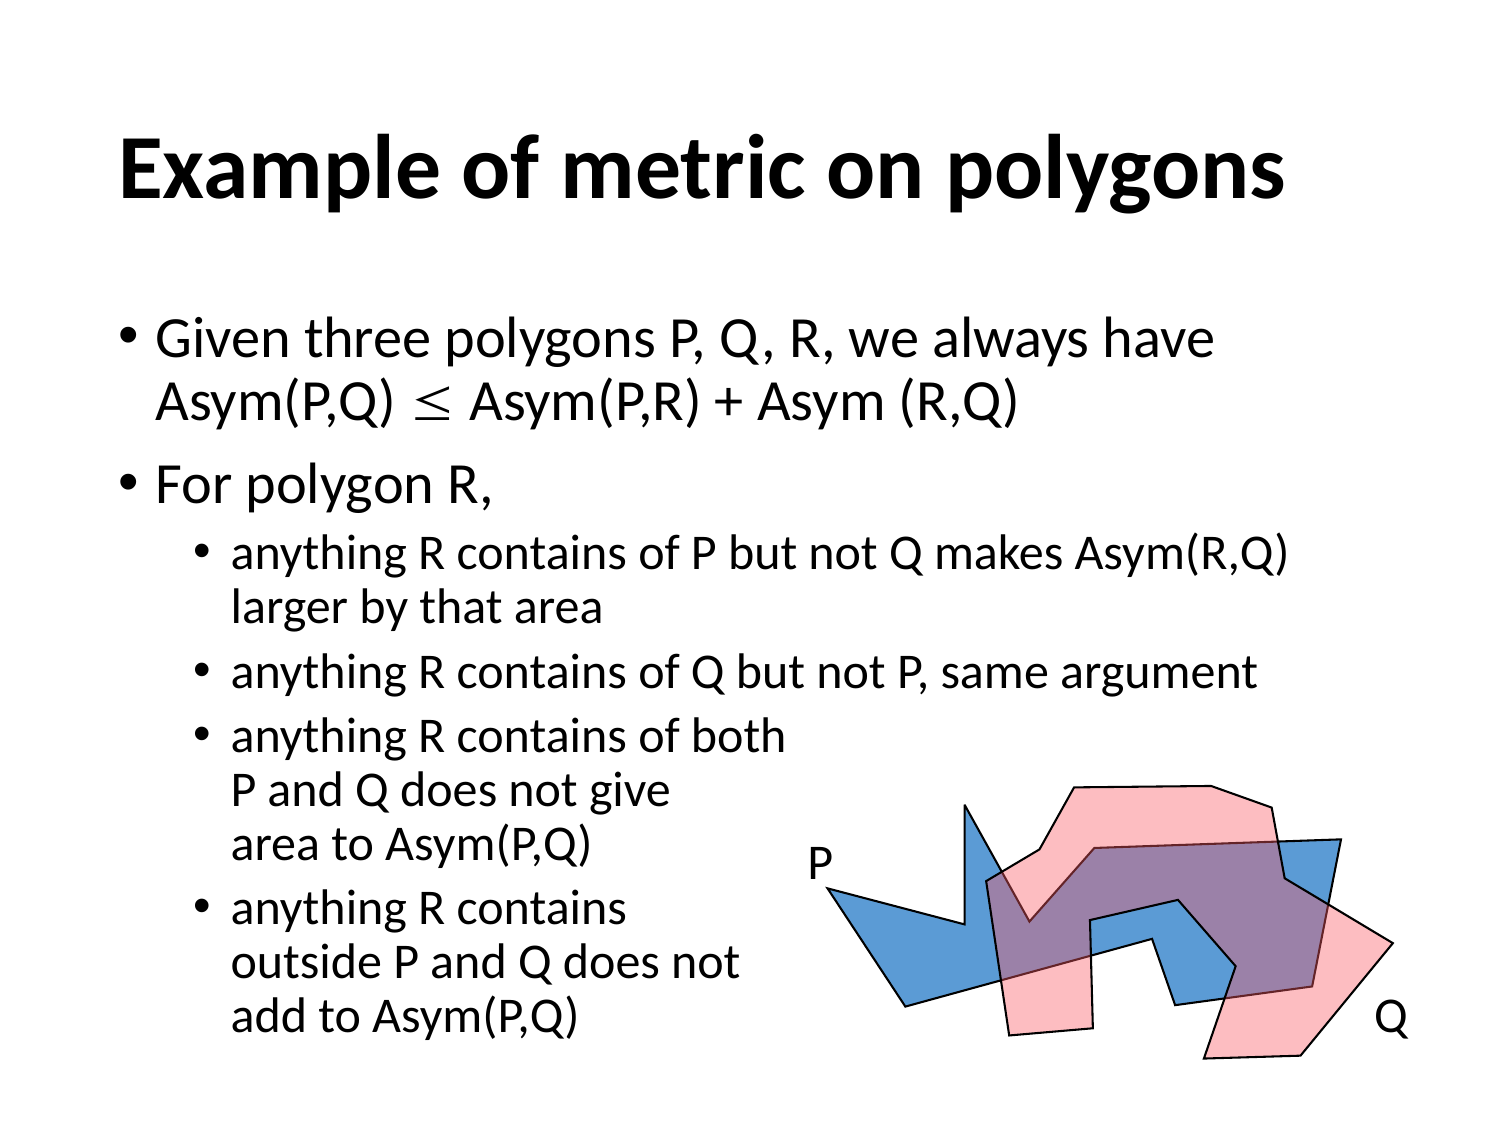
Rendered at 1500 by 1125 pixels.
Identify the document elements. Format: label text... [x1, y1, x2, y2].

text_box P [792, 821, 848, 897]
text_box [985, 784, 1395, 1060]
list Given three polygons P, Q, R, we always have Asym(P,Q)  Asym(P,R) + Asym (R,Q) For polygon R, anything R contains of P but not Q makes Asym(R,Q) larger by that area anything R contains of Q but not P, same argument anything R contains of both P and Q does not give area to Asym(P,Q) anything R contains outside P and Q does not add to Asym(P,Q) [103, 299, 1397, 1125]
text_box [831, 804, 1002, 1008]
text_box [1092, 902, 1234, 1007]
text_box [1279, 838, 1343, 903]
title Example of metric on polygons [103, 59, 1397, 278]
text_box Q [1359, 975, 1423, 1051]
